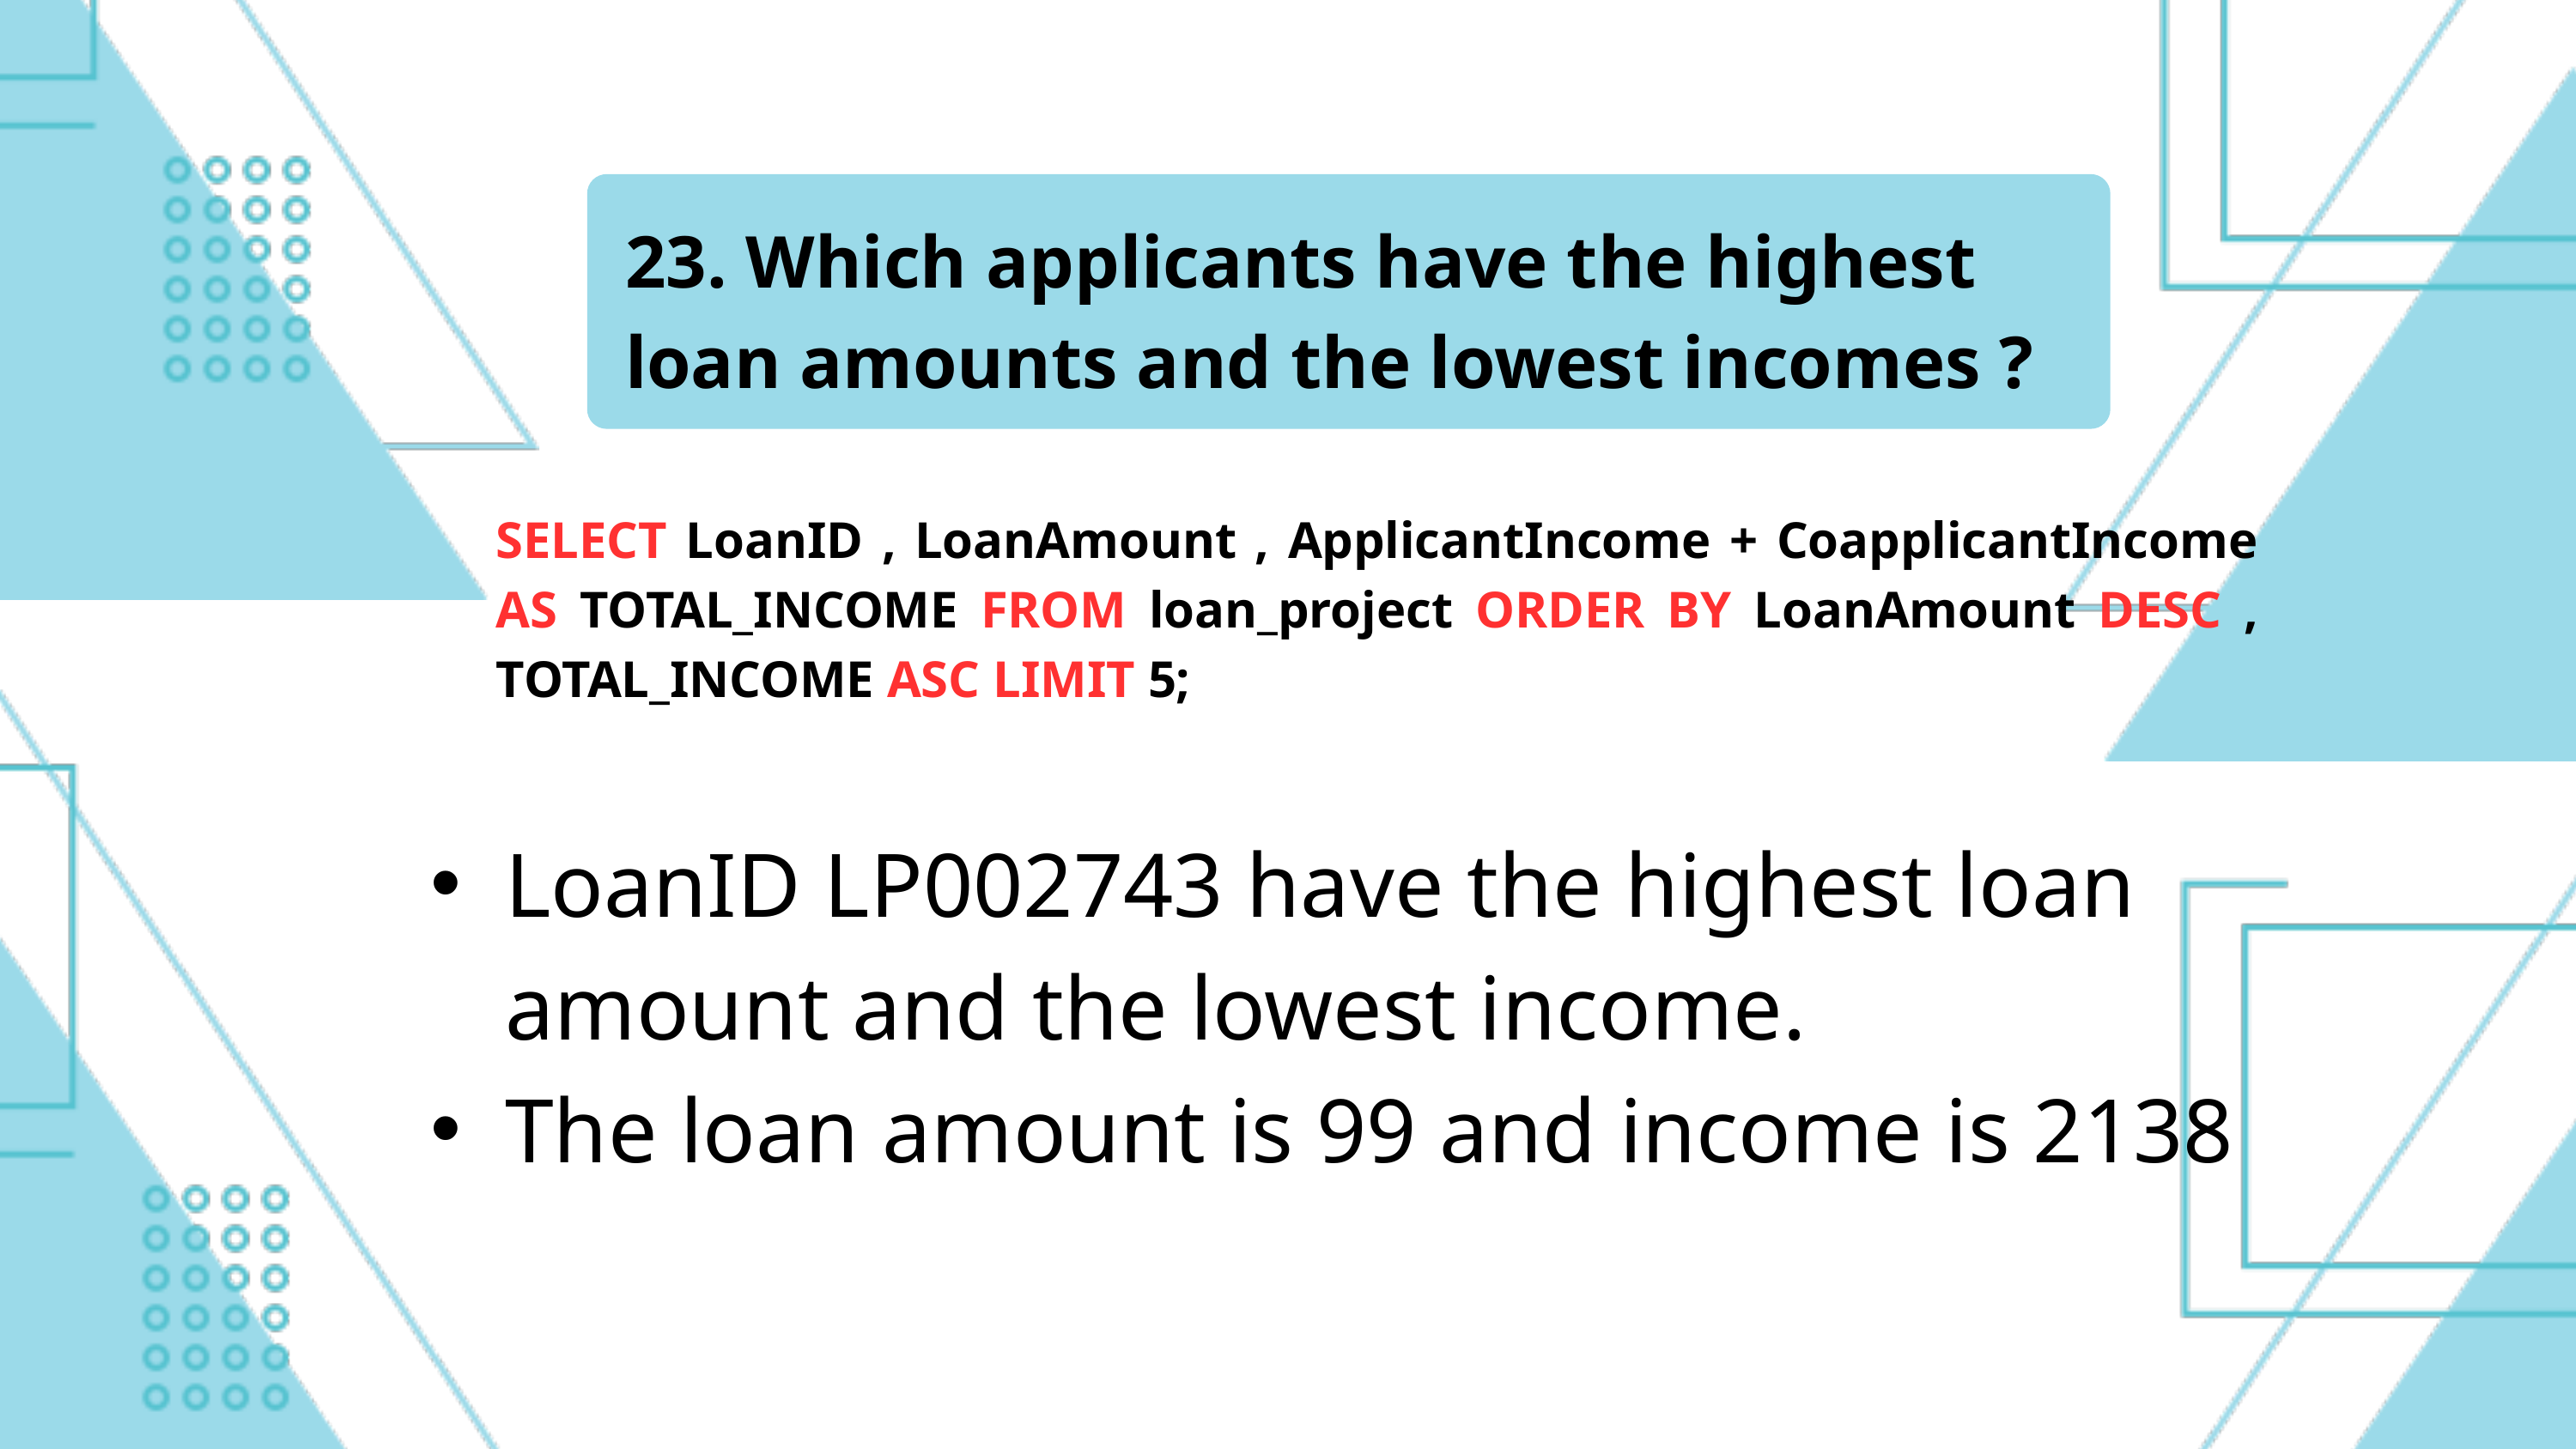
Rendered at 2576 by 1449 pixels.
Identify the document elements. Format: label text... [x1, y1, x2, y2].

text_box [586, 173, 2111, 429]
text_box [0, 689, 519, 1449]
text_box LoanID LP002743 have the highest loan amount and the lowest income. The loan amount is 99 and income is 2138 [355, 811, 2274, 1180]
text_box [2078, 849, 2576, 1449]
text_box [2057, 0, 2576, 761]
text_box [0, 0, 540, 600]
text_box SELECT LoanID , LoanAmount , ApplicantIncome + CoapplicantIncome AS TOTAL_INCOME FROM loan_project ORDER BY LoanAmount DESC , TOTAL_INCOME ASC LIMIT 5; [495, 499, 2258, 707]
